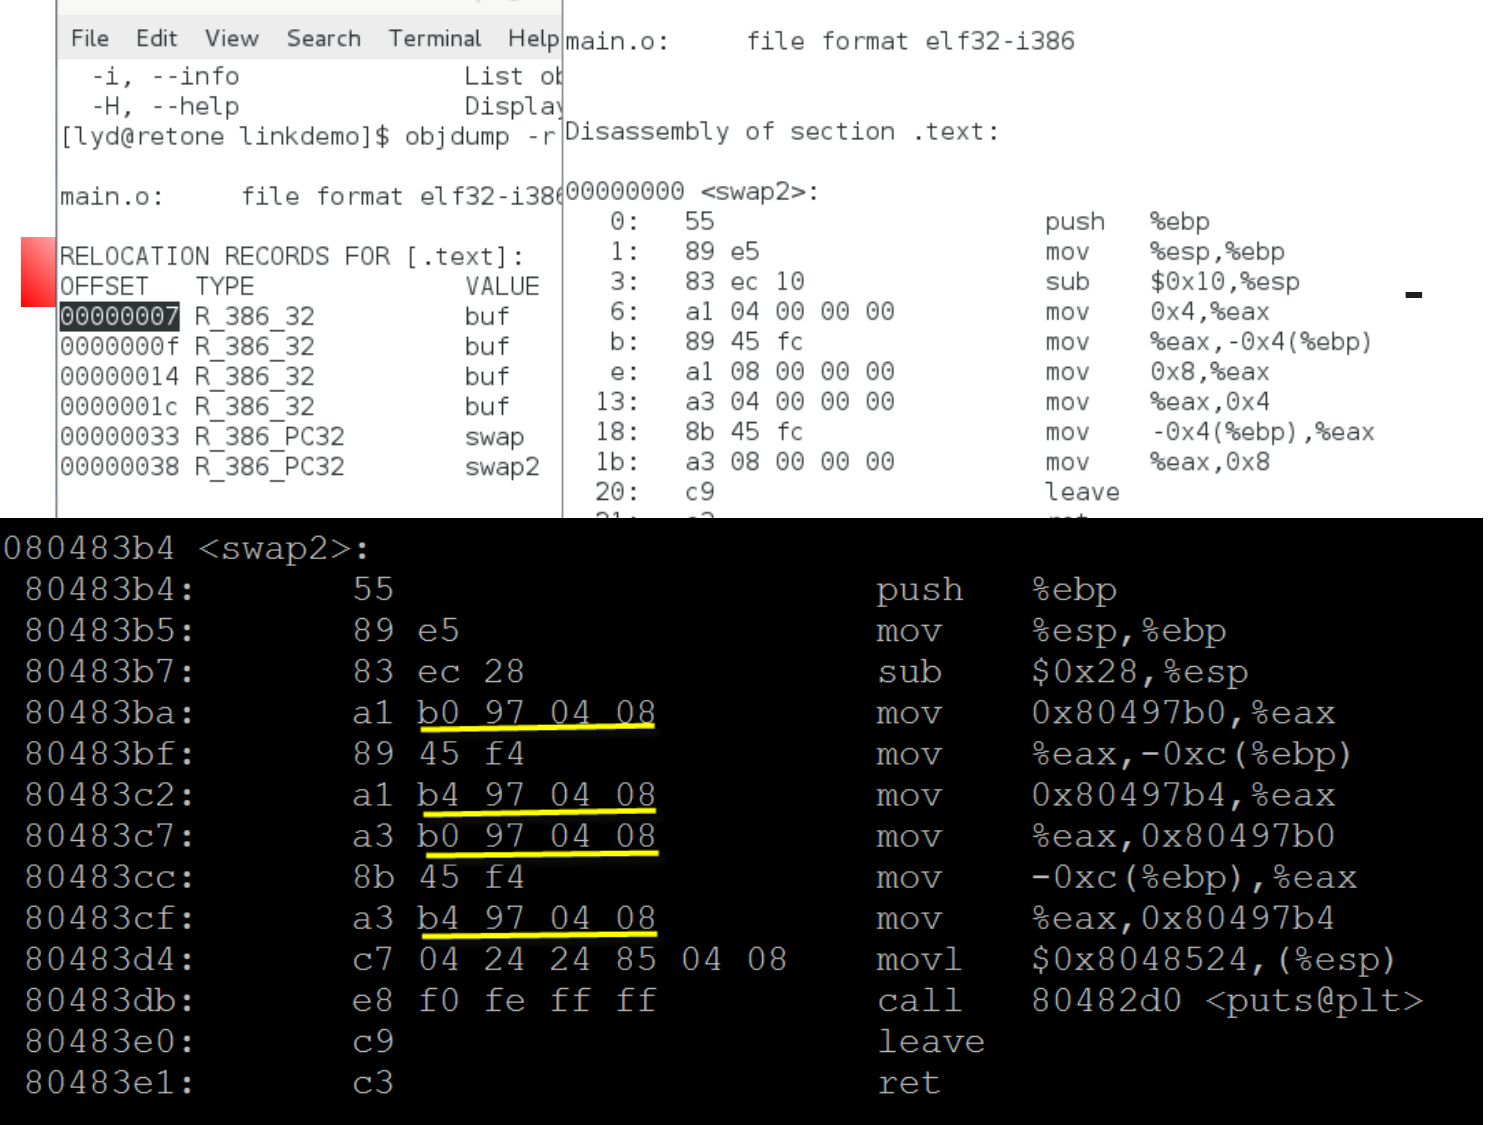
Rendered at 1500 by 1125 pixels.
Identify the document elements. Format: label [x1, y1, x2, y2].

list [55, 0, 1406, 517]
picture [0, 518, 1484, 1125]
